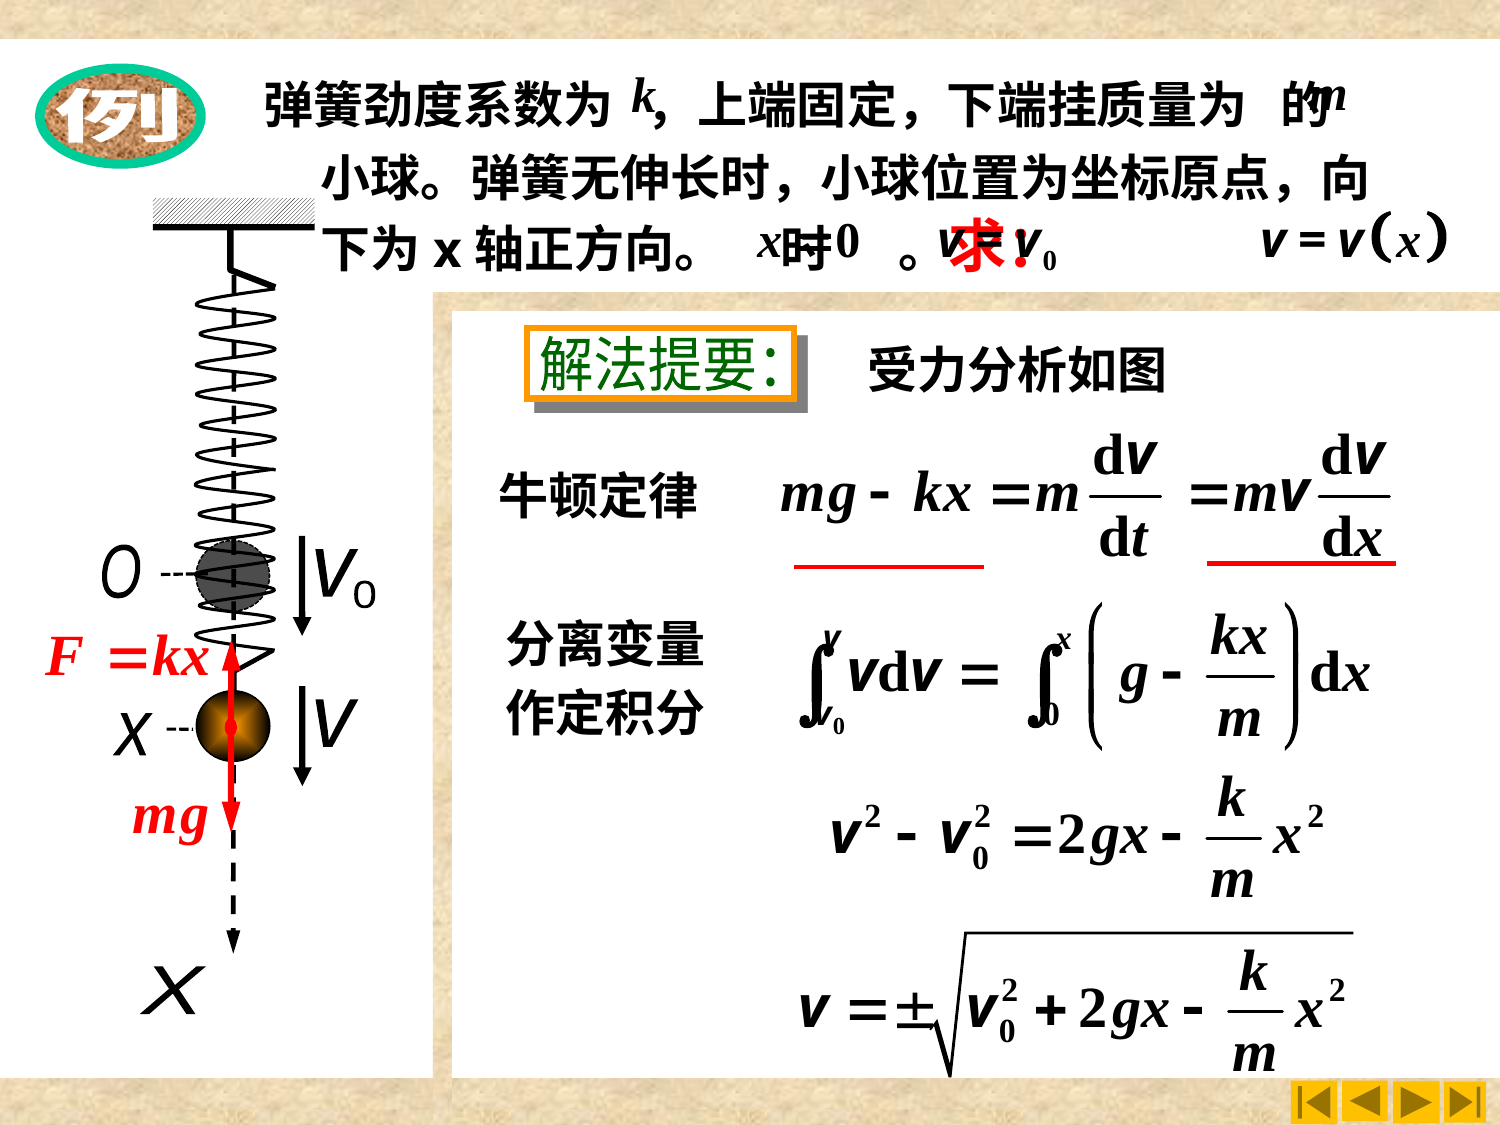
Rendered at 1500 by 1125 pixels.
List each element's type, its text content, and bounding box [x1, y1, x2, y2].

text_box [1182, 423, 1396, 562]
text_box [844, 597, 1377, 755]
text_box 受力分析如图 [852, 331, 1195, 407]
text_box [432, 292, 1500, 311]
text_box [248, 52, 1457, 289]
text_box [796, 927, 1360, 1082]
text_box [777, 423, 1166, 562]
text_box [794, 563, 1397, 568]
text_box [0, 0, 1500, 39]
text_box [0, 1078, 432, 1125]
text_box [41, 629, 232, 853]
text_box 牛顿定律 [483, 456, 760, 532]
text_box [1393, 1081, 1440, 1124]
text_box [452, 1078, 1290, 1125]
text_box [1338, 1078, 1500, 1125]
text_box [526, 327, 795, 399]
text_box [39, 67, 202, 165]
text_box 作定积分 [491, 673, 768, 749]
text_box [827, 765, 1329, 904]
text_box 分离变量 [490, 604, 767, 680]
text_box [1290, 1090, 1338, 1125]
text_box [786, 616, 1109, 741]
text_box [101, 197, 385, 1015]
text_box [432, 298, 452, 1125]
text_box [1342, 1080, 1388, 1122]
text_box [1444, 1081, 1486, 1123]
